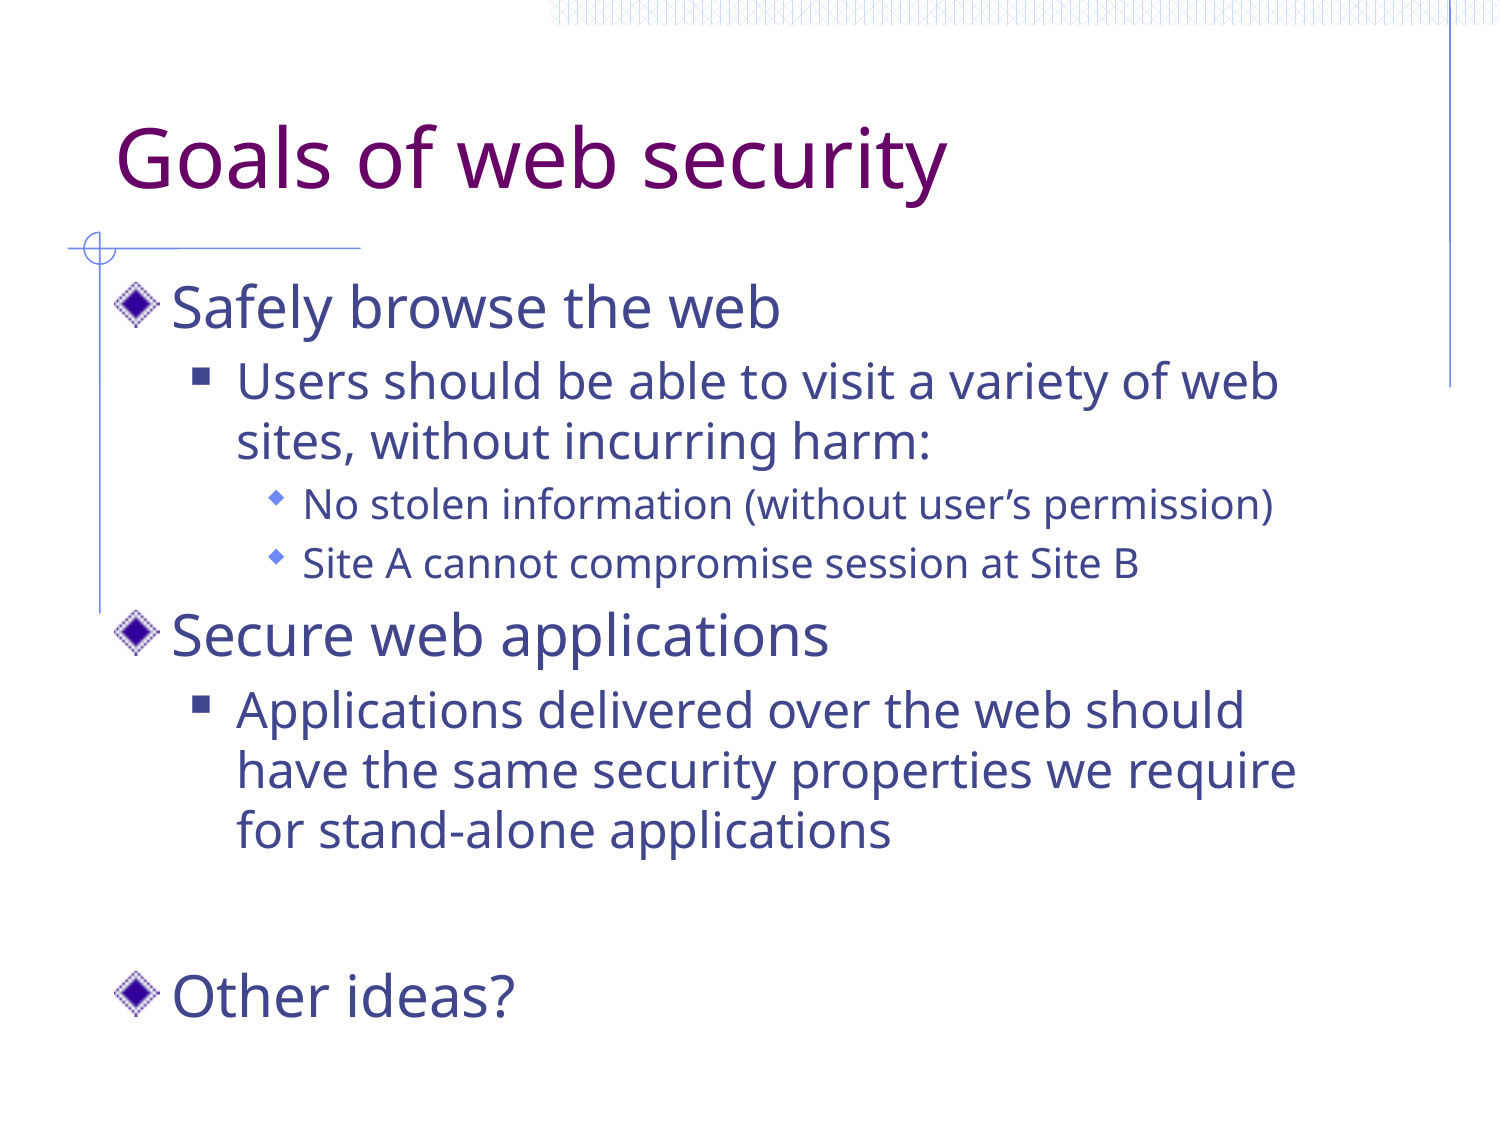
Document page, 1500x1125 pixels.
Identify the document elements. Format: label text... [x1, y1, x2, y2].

picture [114, 282, 160, 328]
picture [114, 971, 160, 1017]
title Goals of web security [99, 49, 1376, 213]
picture [114, 610, 160, 656]
list Safely browse the web Users should be able to visit a variety of web sites, without incurring harm: No stolen information (without user’s permission) Site A cannot compromise session at Site B Secure web applications Applications delivered over the web should have the same security properties we require for stand-alone applications Other ideas? [99, 262, 1376, 938]
